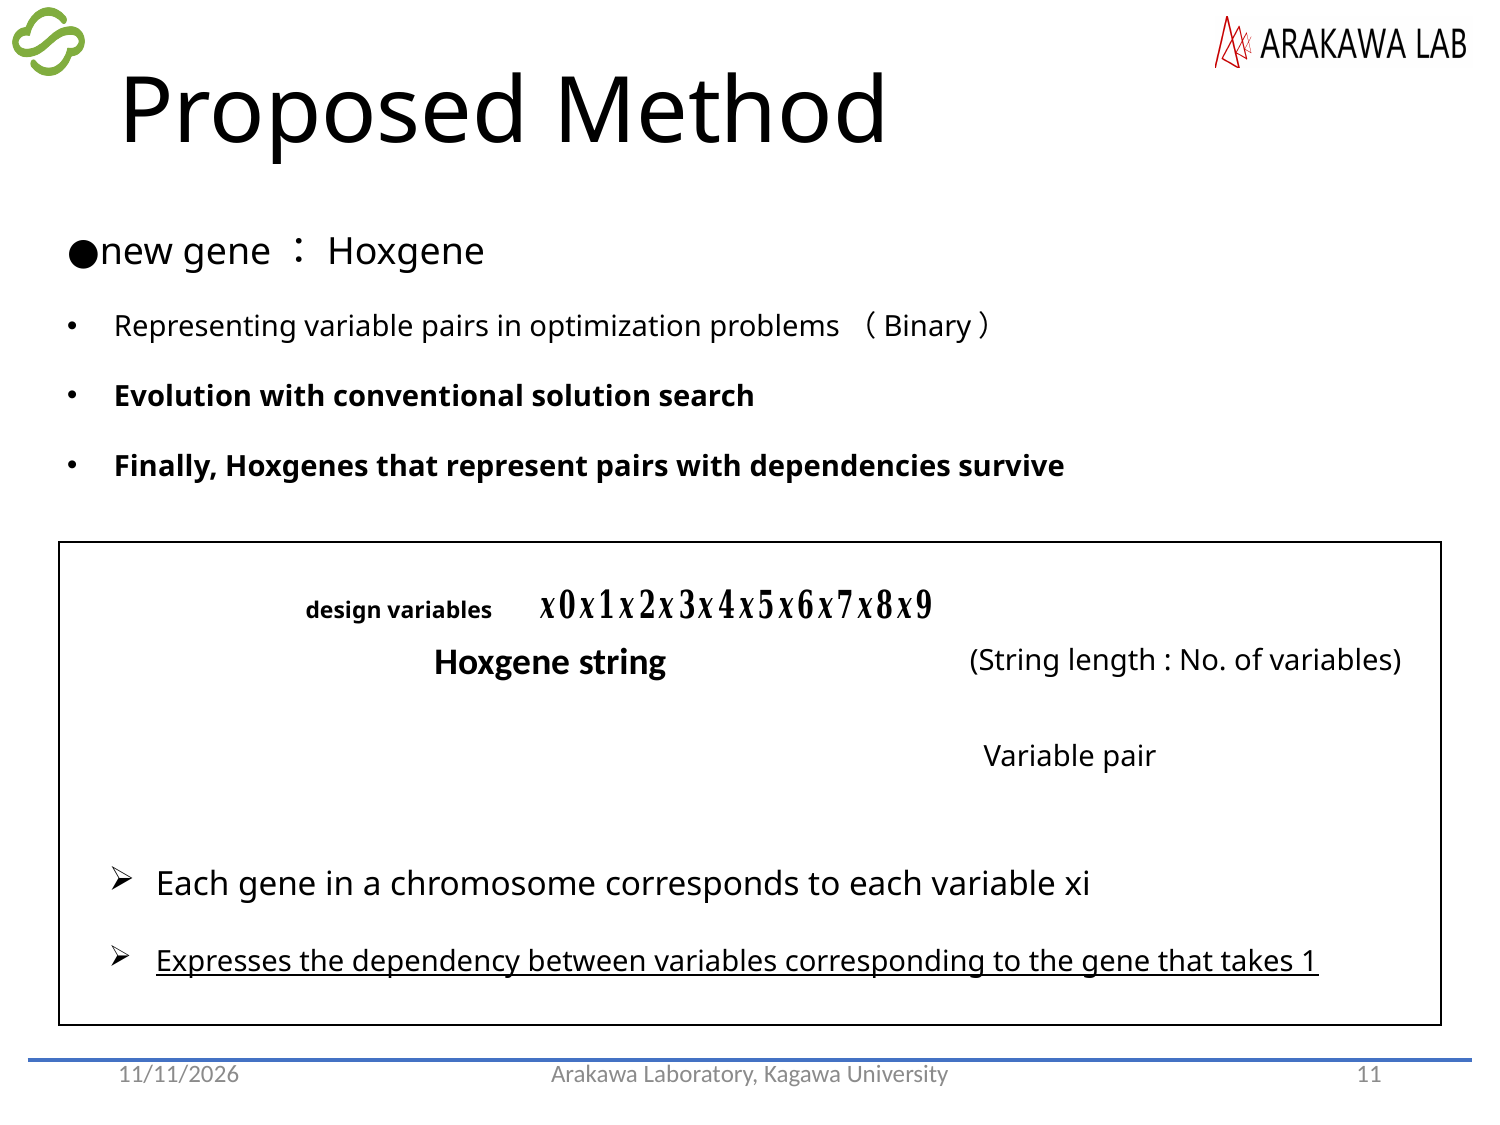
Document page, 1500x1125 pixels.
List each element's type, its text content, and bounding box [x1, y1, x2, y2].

text_box design variables [277, 588, 522, 631]
title Proposed Method [103, 47, 1397, 179]
text_box ●new gene：Hoxgene Representing variable pairs in optimization problems（Binary） Evolution with conventional solution search Finally, Hoxgenes that represent pairs with dependencies survive [52, 220, 1500, 490]
text_box (String length : No. of variables) [955, 633, 1448, 684]
text_box Variable pair [968, 730, 1406, 780]
slide_number 11 [1059, 1042, 1397, 1103]
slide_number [103, 1042, 441, 1103]
footer Arakawa Laboratory, Kagawa University [496, 1042, 1004, 1103]
picture [1215, 16, 1473, 68]
picture [12, 7, 85, 76]
text_box [58, 541, 1442, 1026]
